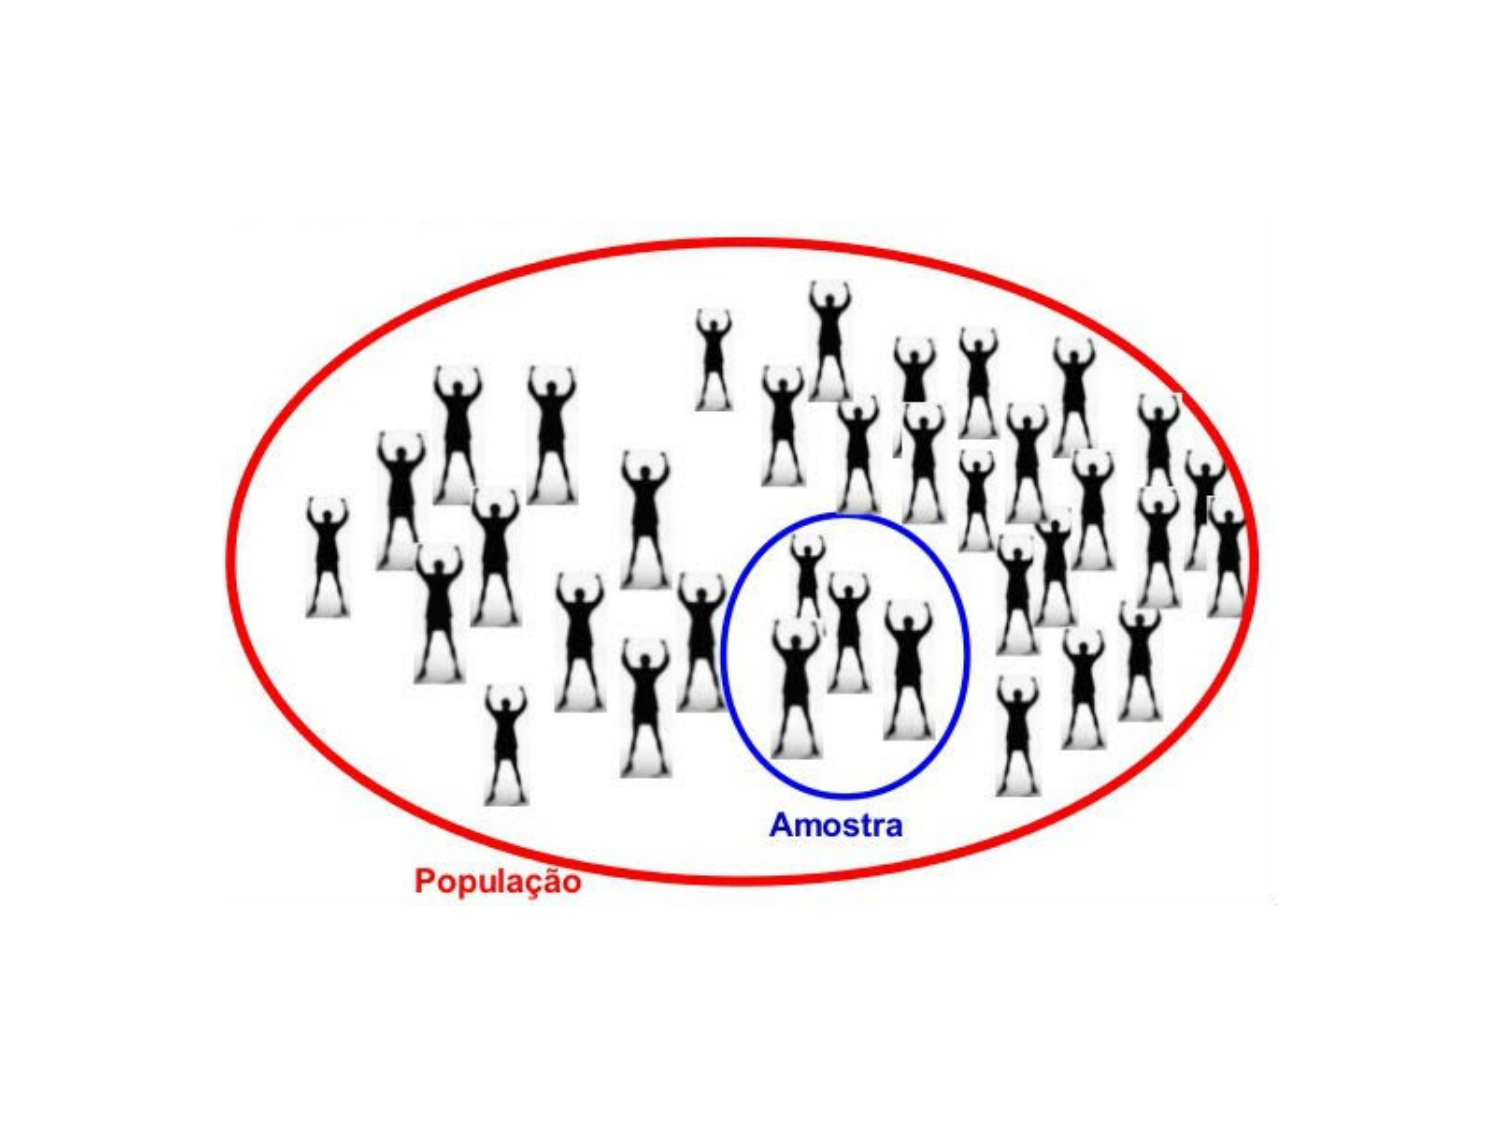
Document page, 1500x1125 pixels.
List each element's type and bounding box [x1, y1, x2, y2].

picture [222, 219, 1278, 906]
